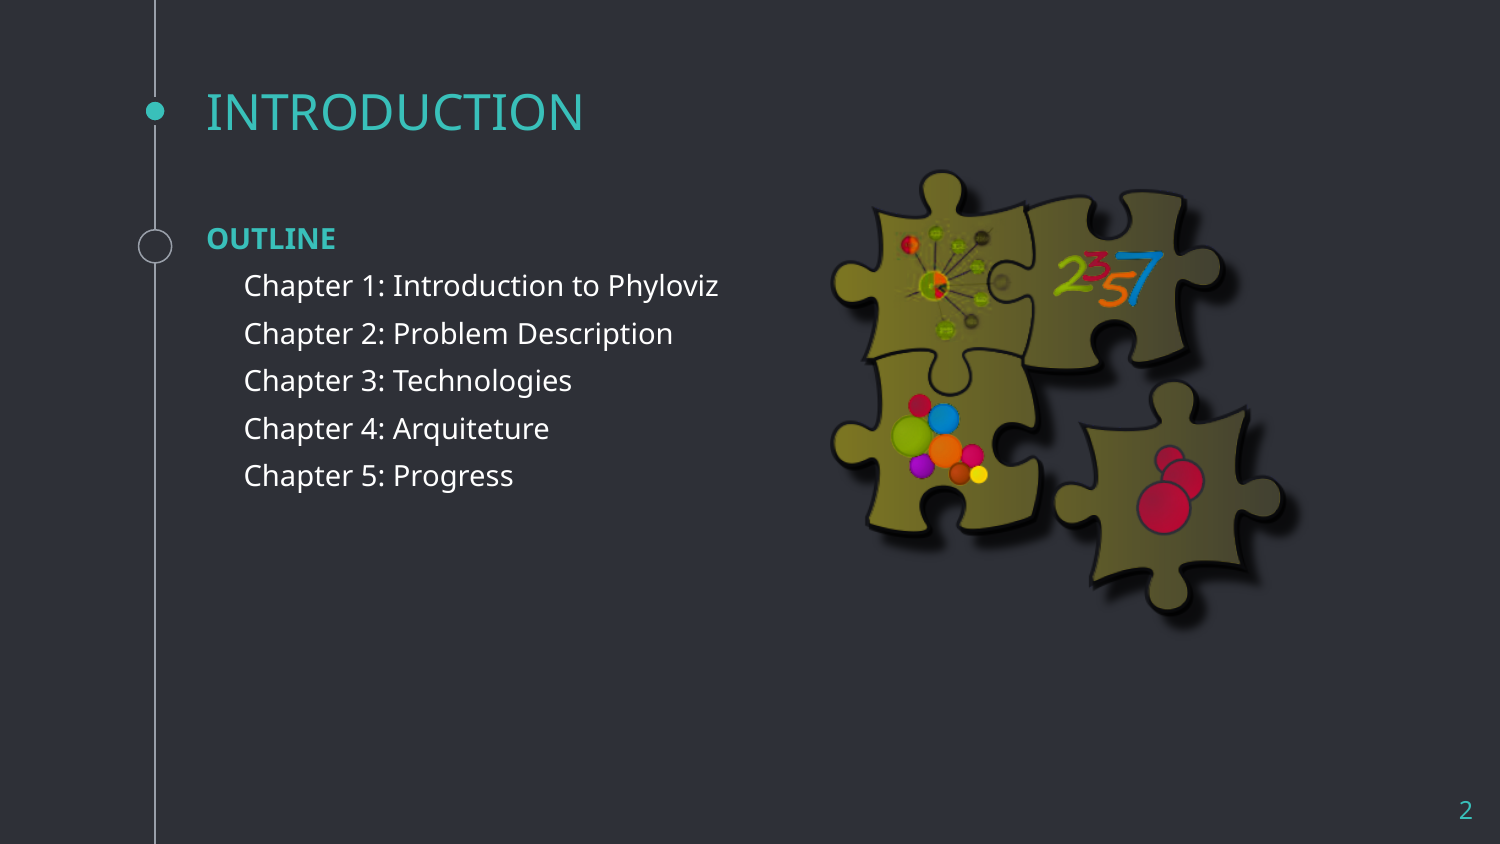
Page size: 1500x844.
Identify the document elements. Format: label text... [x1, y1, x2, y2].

title INTRODUCTION [191, 99, 1317, 156]
text_box OUTLINE Chapter 1: Introduction to Phyloviz Chapter 2: Problem Description Chapter 3: Technologies Chapter 4: Arquiteture Chapter 5: Progress [191, 204, 758, 598]
slide_number 2 [1398, 779, 1489, 832]
picture [829, 161, 1310, 641]
